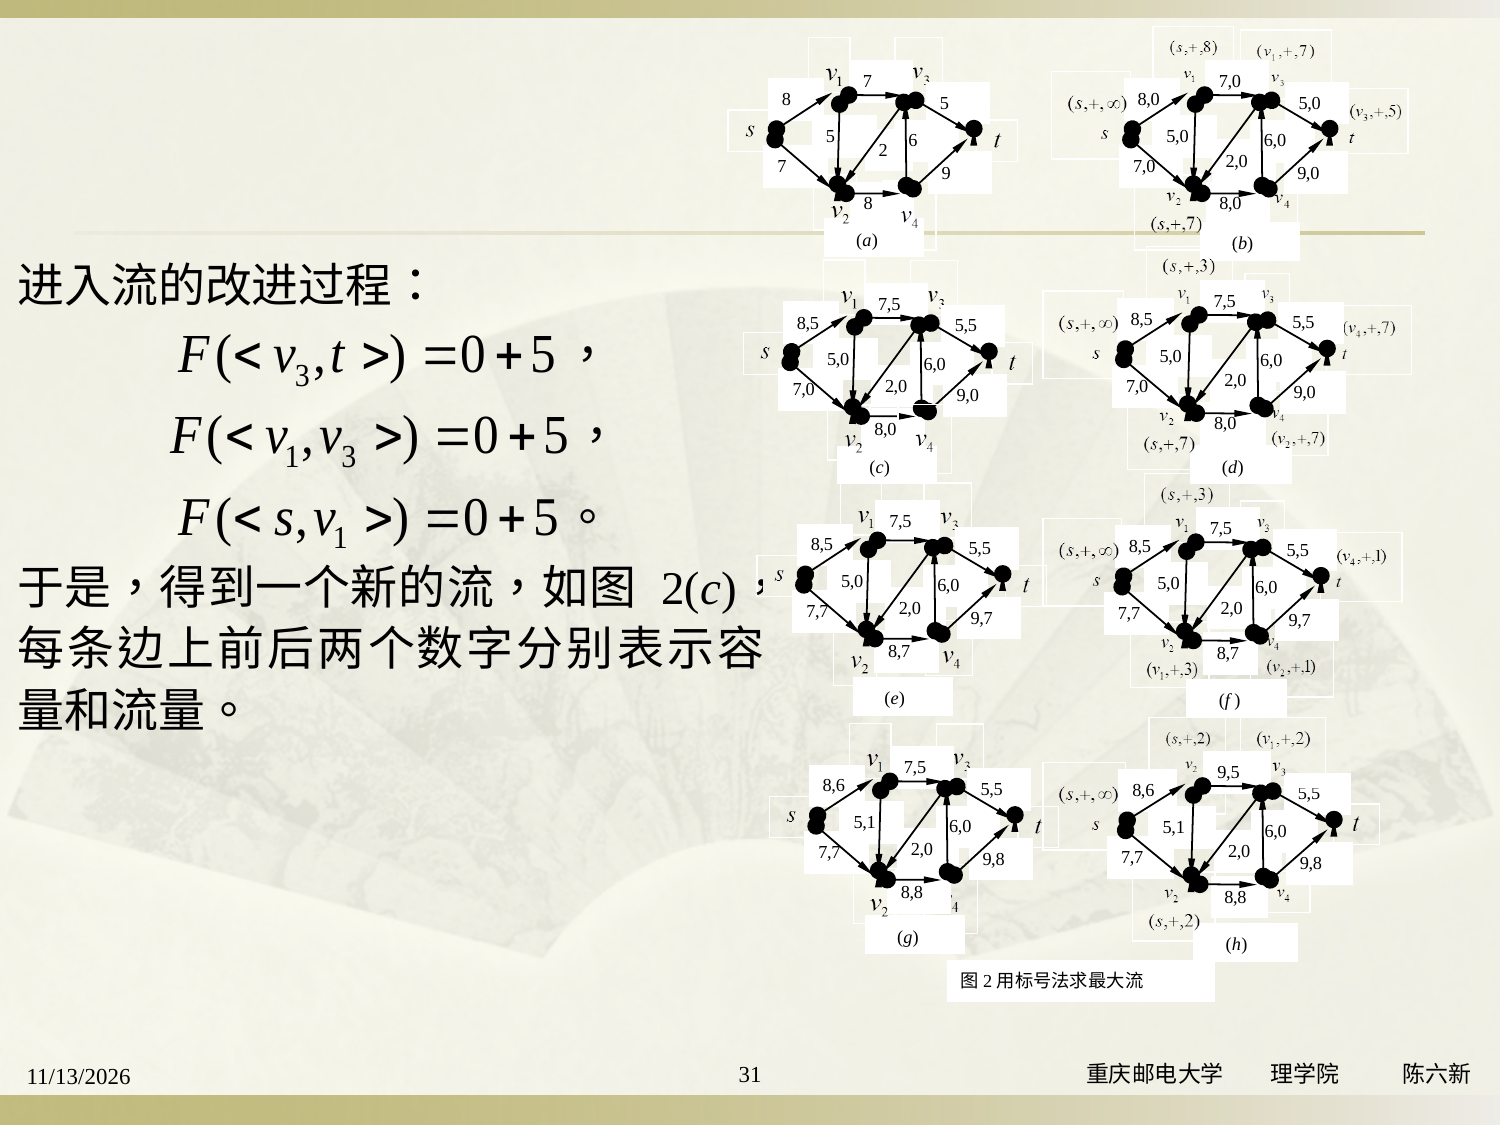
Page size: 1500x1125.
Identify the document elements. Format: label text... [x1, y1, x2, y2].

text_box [17, 254, 764, 812]
footer 重庆邮电大学 理学院 陈六新 [874, 1050, 1487, 1097]
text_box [725, 18, 1479, 1016]
slide_number 31 [675, 1050, 825, 1097]
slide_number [11, 1050, 537, 1097]
